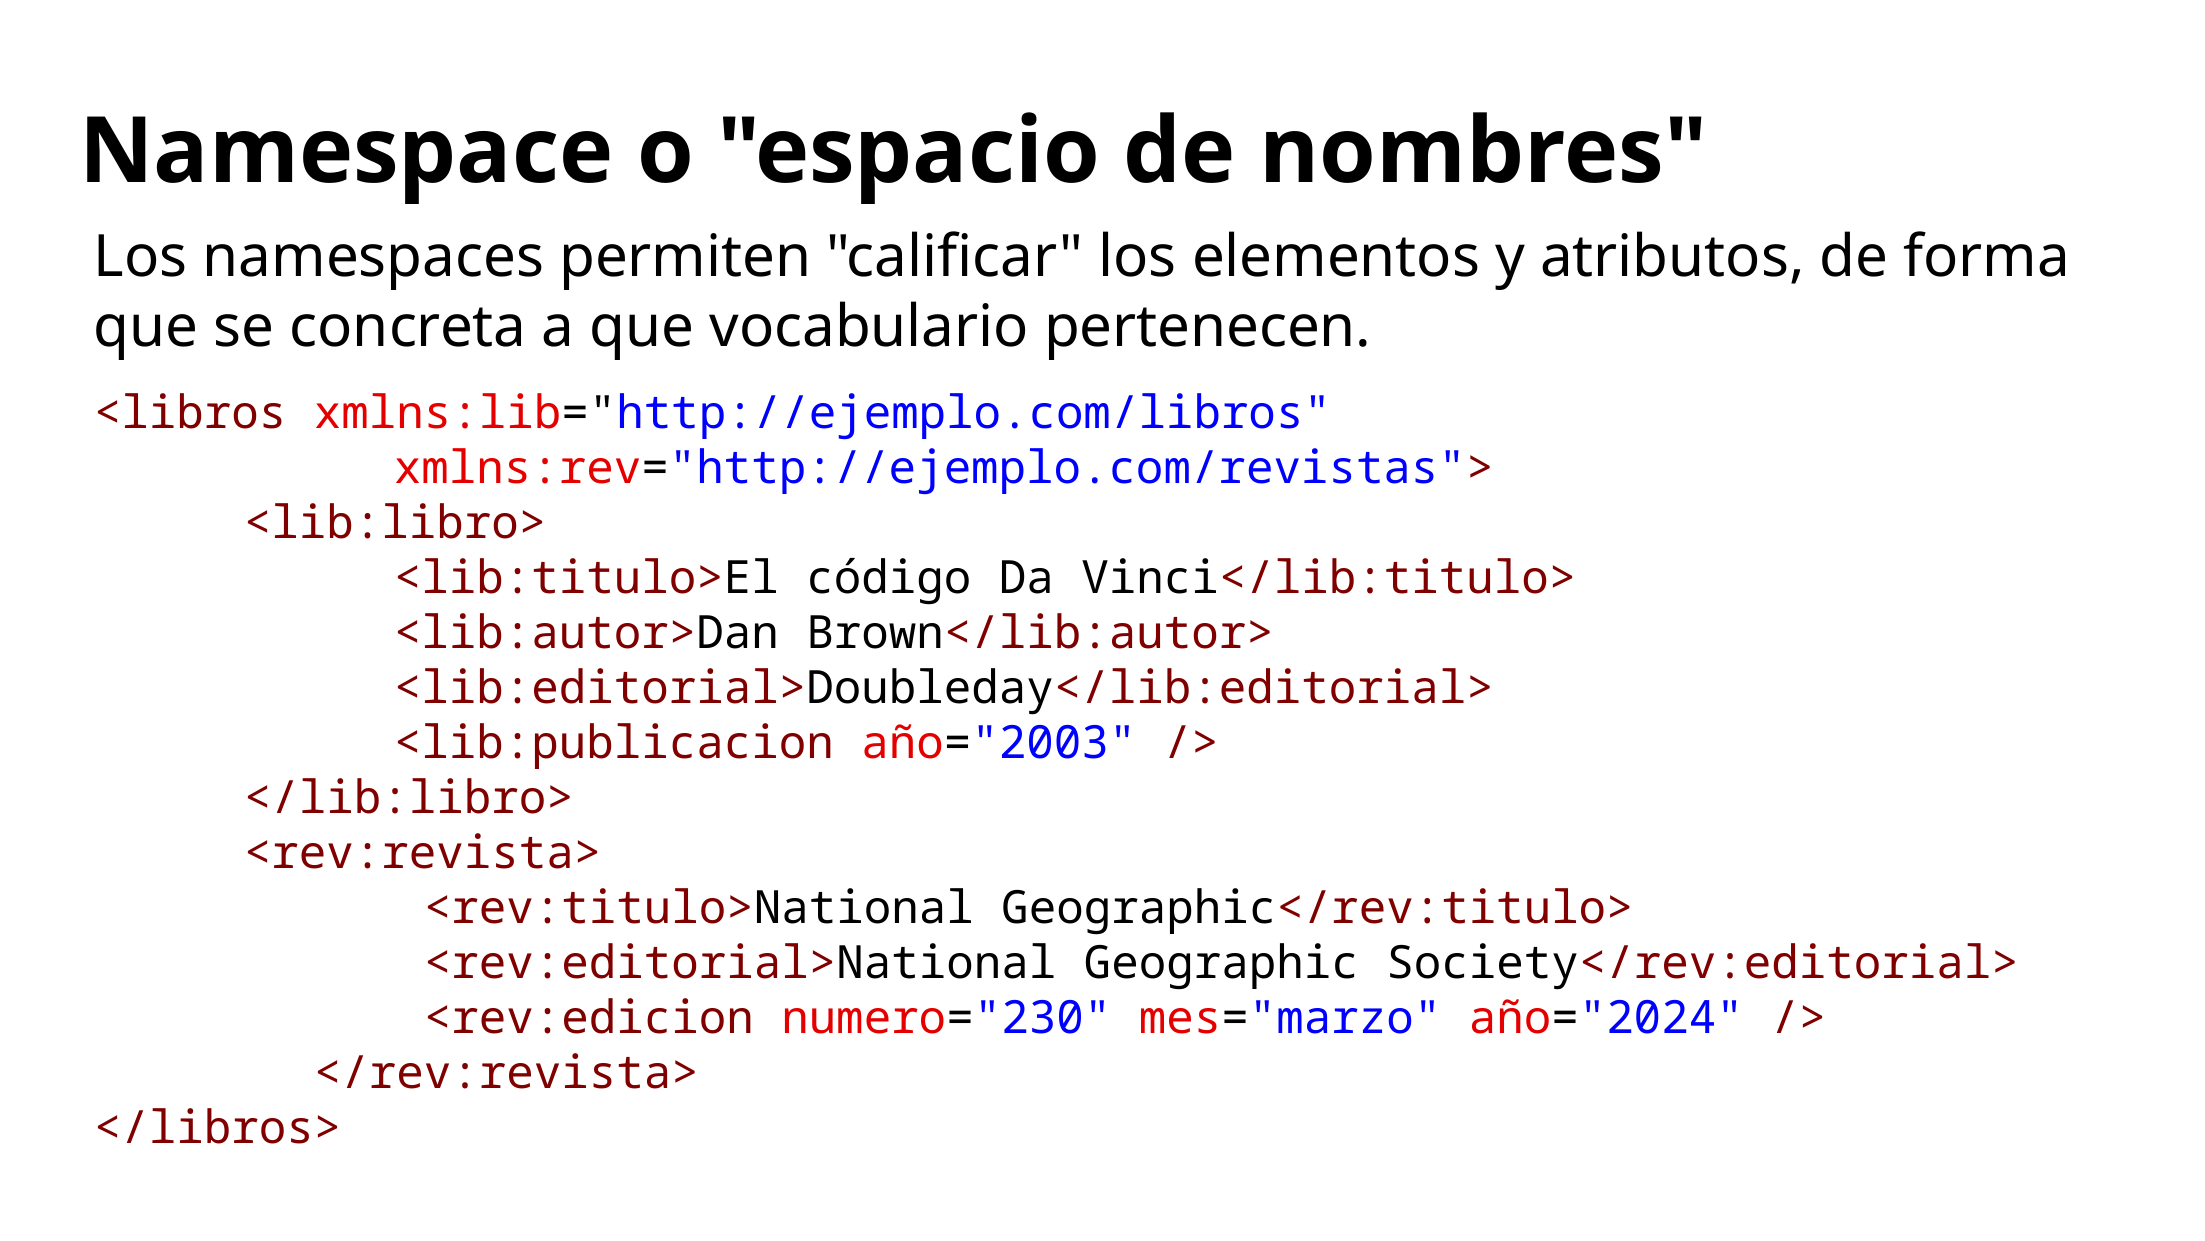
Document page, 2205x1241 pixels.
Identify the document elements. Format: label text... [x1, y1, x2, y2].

title Namespace o "espacio de nombres" [79, 41, 2136, 264]
text_box <libros xmlns:lib="http://ejemplo.com/libros" xmlns:rev="http://ejemplo.com/revistas"> <lib:libro> <lib:titulo>El código Da Vinci</lib:titulo> <lib:autor>Dan Brown</lib:autor> <lib:editorial>Doubleday</lib:editorial> <lib:publicacion año="2003" /> </lib:libro> <rev:revista> <rev:titulo>National Geographic</rev:titulo> <rev:editorial>National Geographic Society</rev:editorial> <rev:edicion numero="230" mes="marzo" año="2024" /> </rev:revista> </libros> [79, 375, 2126, 1161]
text_box Los namespaces permiten "calificar" los elementos y atributos, de forma que se concreta a que vocabulario pertenecen. [79, 210, 2126, 366]
